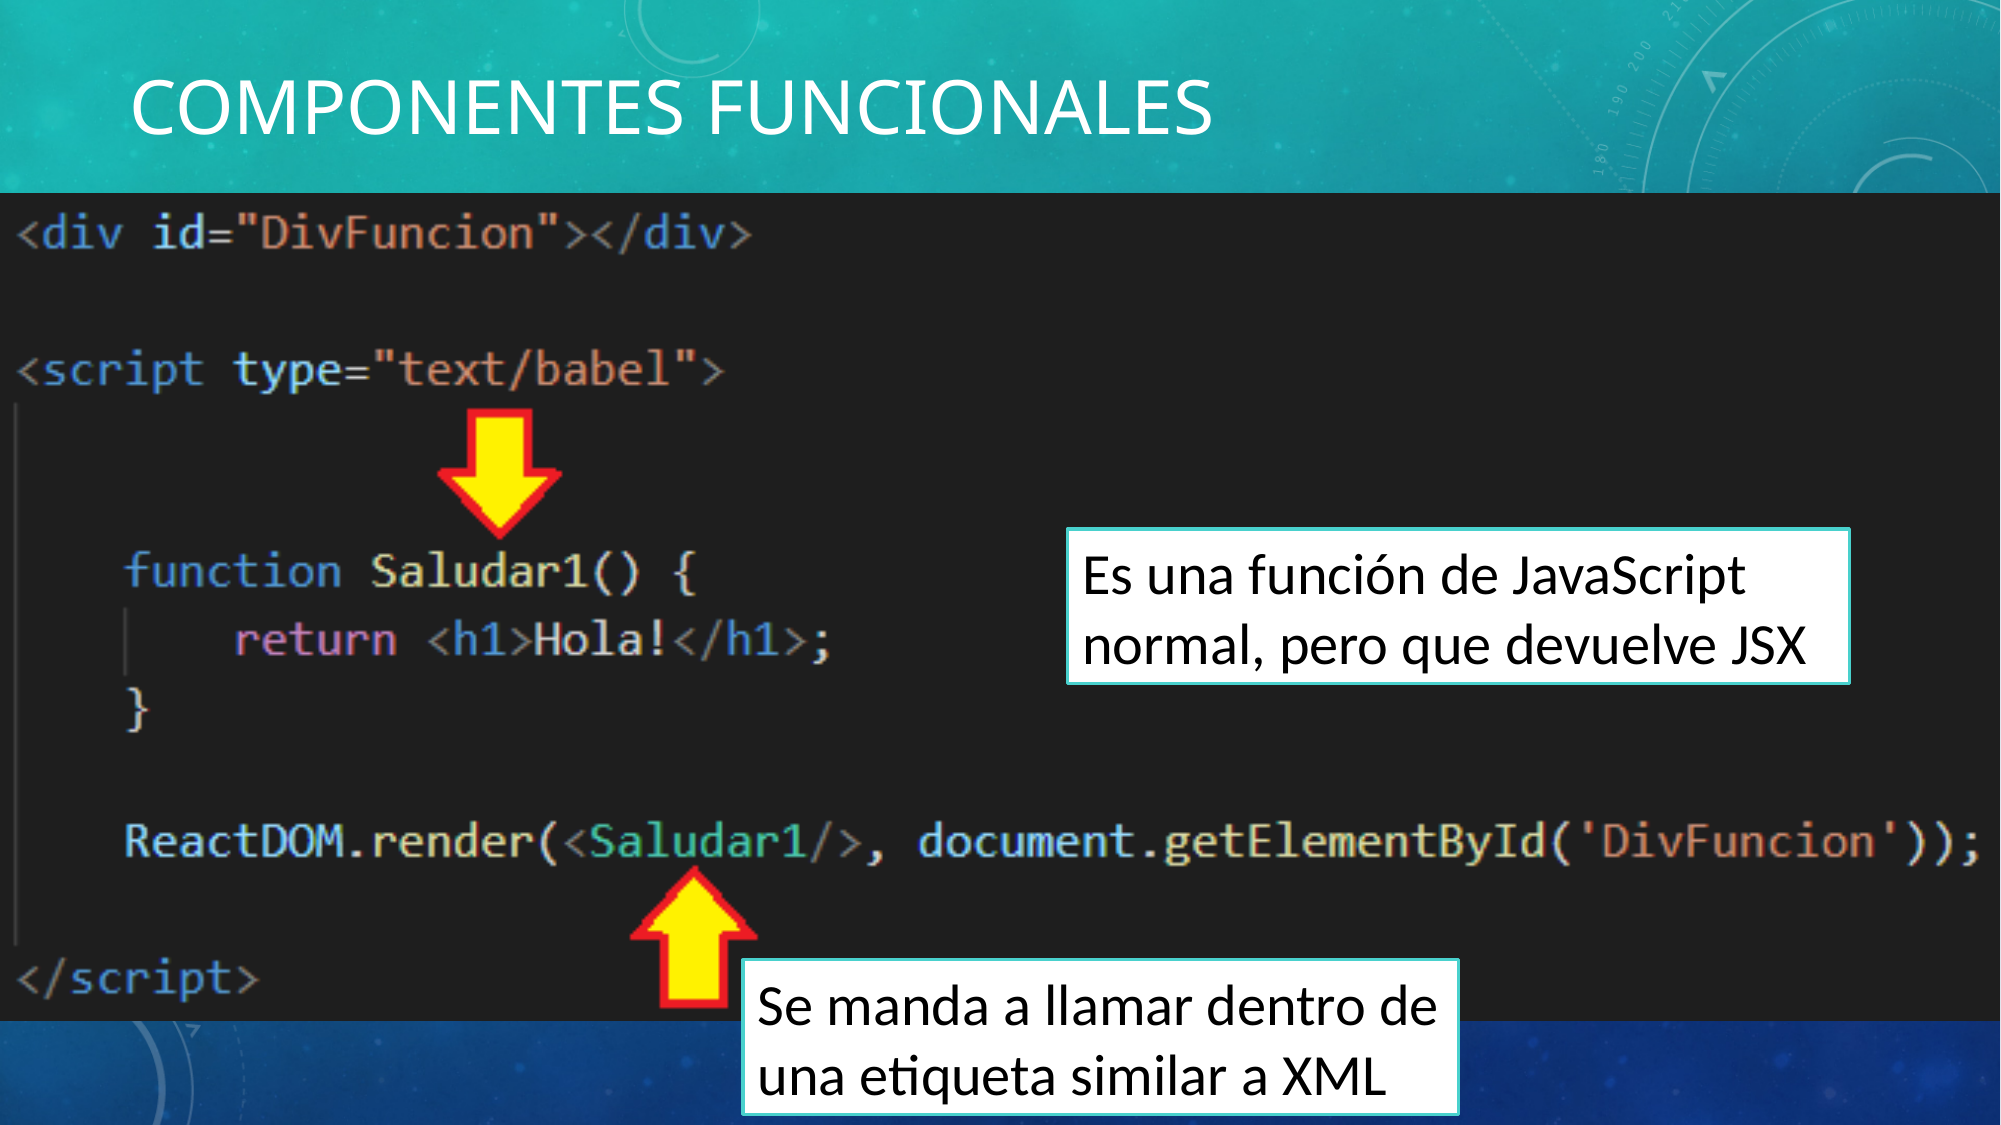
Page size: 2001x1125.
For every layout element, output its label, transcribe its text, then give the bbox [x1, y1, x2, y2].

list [0, 193, 2000, 1021]
text_box Se manda a llamar dentro de una etiqueta similar a XML [741, 1036, 1460, 1116]
picture [0, 0, 2001, 1125]
title Componentes Funcionales [114, 26, 1777, 184]
